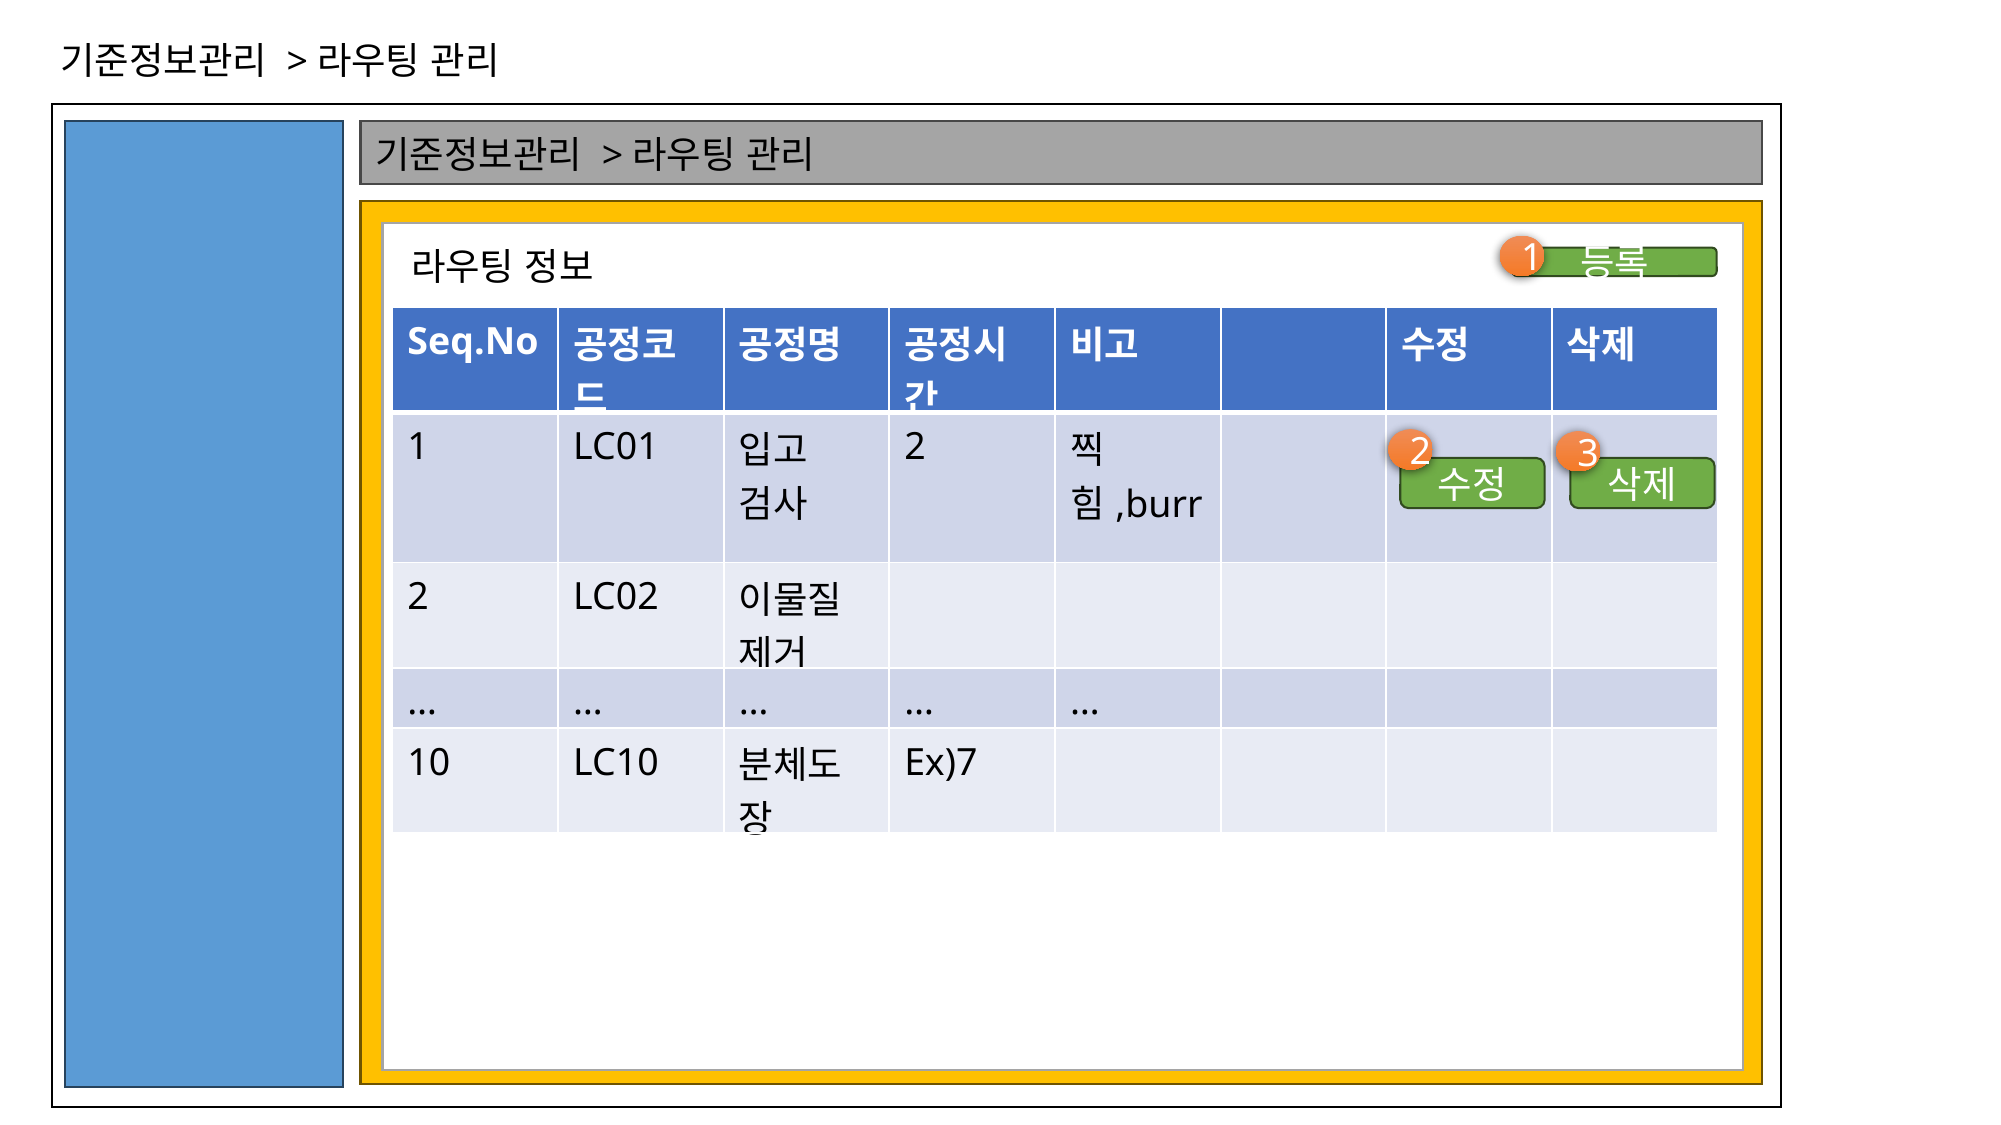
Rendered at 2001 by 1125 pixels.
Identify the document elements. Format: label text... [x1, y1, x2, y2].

text_box [51, 103, 1782, 1108]
table_header [1222, 308, 1385, 410]
table_cell [1387, 729, 1551, 832]
table_cell 이물질 제거 [725, 563, 888, 667]
table_cell [1056, 563, 1220, 667]
table_header 삭제 [1553, 308, 1717, 410]
table_cell [1387, 669, 1551, 727]
table_header 공정코드 [559, 308, 723, 410]
table_cell [1387, 415, 1551, 562]
text_box [64, 120, 344, 1088]
table_cell 분체도장 [725, 729, 888, 832]
text_box 기준정보관리 >라우팅 관리 [45, 29, 574, 90]
table_cell [1222, 415, 1385, 562]
table_cell [1387, 563, 1551, 667]
text_box 수정 [1399, 456, 1546, 510]
text_box Content영역 [359, 200, 1763, 1085]
text_box 삭제 [1569, 456, 1716, 510]
text_box [359, 120, 1763, 185]
table_cell [1222, 729, 1385, 832]
table_cell [890, 563, 1054, 667]
table_cell [1222, 669, 1385, 727]
table_cell 1 [393, 415, 557, 562]
text_box 등록 [1544, 246, 1718, 278]
table_cell LC10 [559, 729, 723, 832]
text_box 기준정보관리 >라우팅 관리 [360, 123, 889, 183]
table_cell [1553, 669, 1717, 727]
table_cell [1553, 563, 1717, 667]
table_cell … [1056, 669, 1220, 727]
table_cell 10 [393, 729, 557, 832]
table_cell Ex)7 [890, 729, 1054, 832]
table_cell [1553, 729, 1717, 832]
table_cell … [393, 669, 557, 727]
table_cell 2 [890, 415, 1054, 562]
text_box 2 [1388, 429, 1433, 470]
table_cell 2 [393, 563, 557, 667]
table_cell [1553, 415, 1717, 562]
table_cell LC02 [559, 563, 723, 667]
text_box 3 [1556, 431, 1601, 472]
table_header 비고 [1056, 308, 1220, 410]
table_cell … [559, 669, 723, 727]
table_header Seq.No [393, 308, 557, 410]
text_box [381, 222, 1744, 1071]
table_header 공정시간 [890, 308, 1054, 410]
table_header 공정명 [725, 308, 888, 410]
table_cell 찍힘,burr… [1056, 415, 1220, 562]
table_header 수정 [1387, 308, 1551, 410]
table_cell [1056, 729, 1220, 832]
table_cell … [890, 669, 1054, 727]
table_cell [1222, 563, 1385, 667]
text_box 1 [1499, 235, 1545, 276]
table_cell LC01 [559, 415, 723, 562]
table_cell … [725, 669, 888, 727]
text_box 라우팅 정보 [396, 235, 761, 296]
table_cell 입고 검사 [725, 415, 888, 562]
